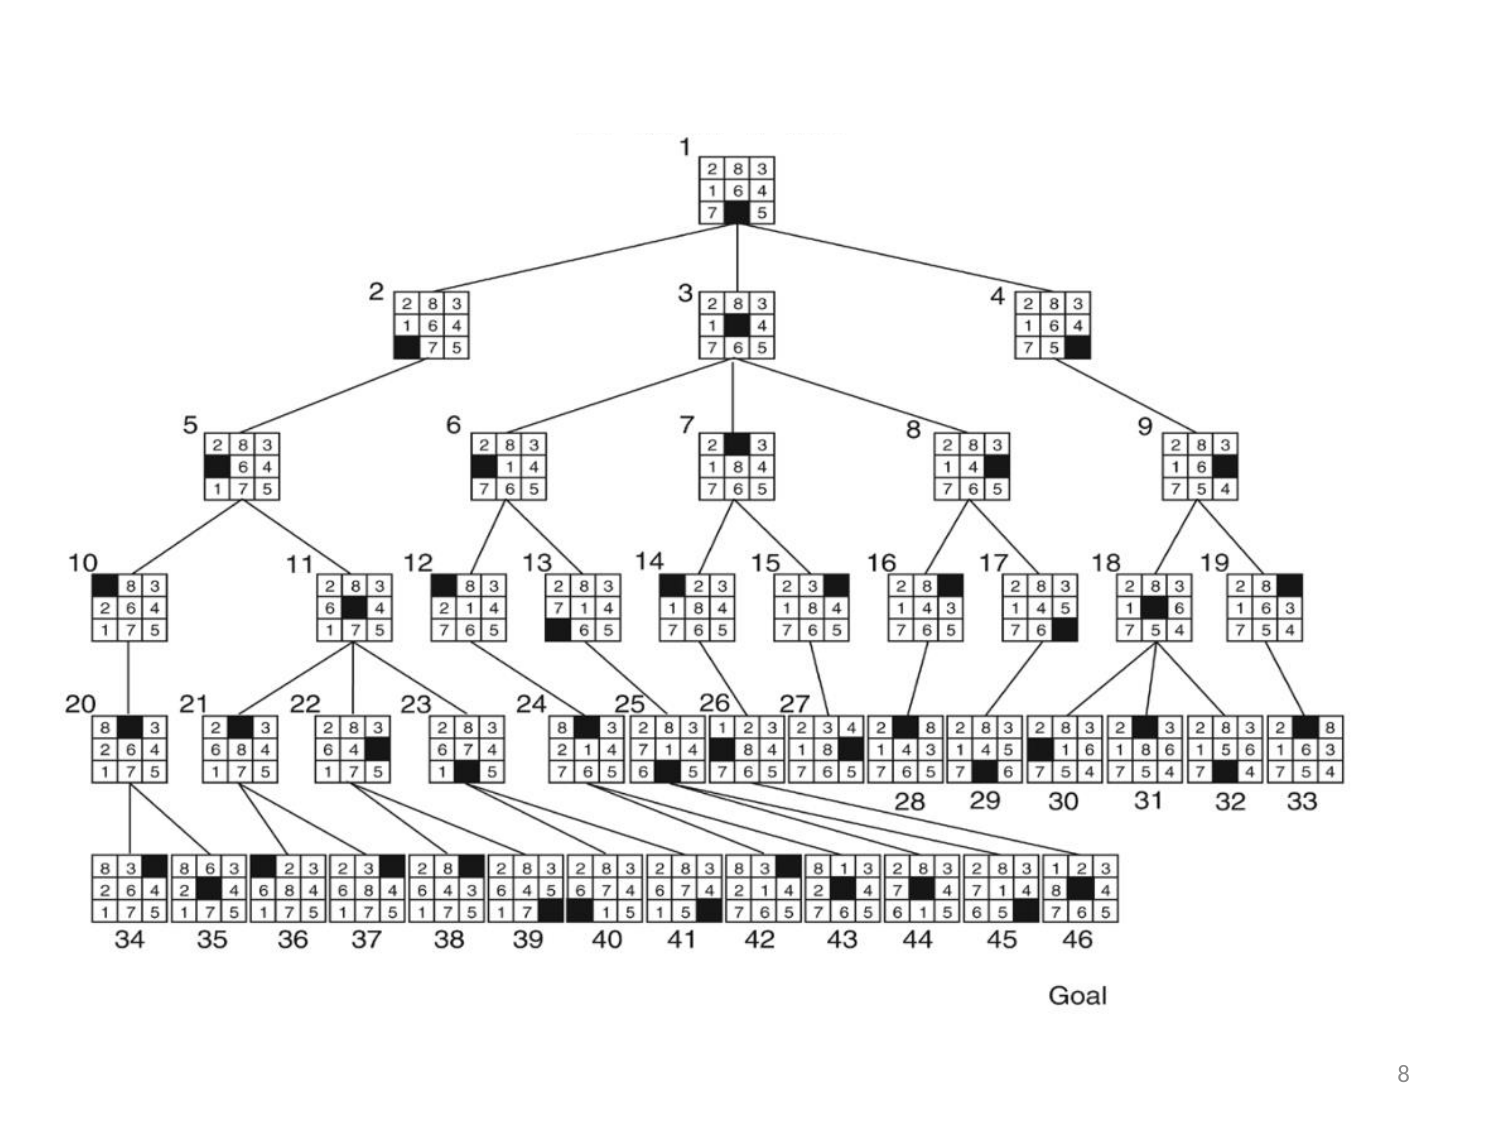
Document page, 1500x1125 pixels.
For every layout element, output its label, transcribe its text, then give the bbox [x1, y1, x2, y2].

slide_number 8 [1074, 1042, 1425, 1103]
picture [58, 133, 1351, 1014]
